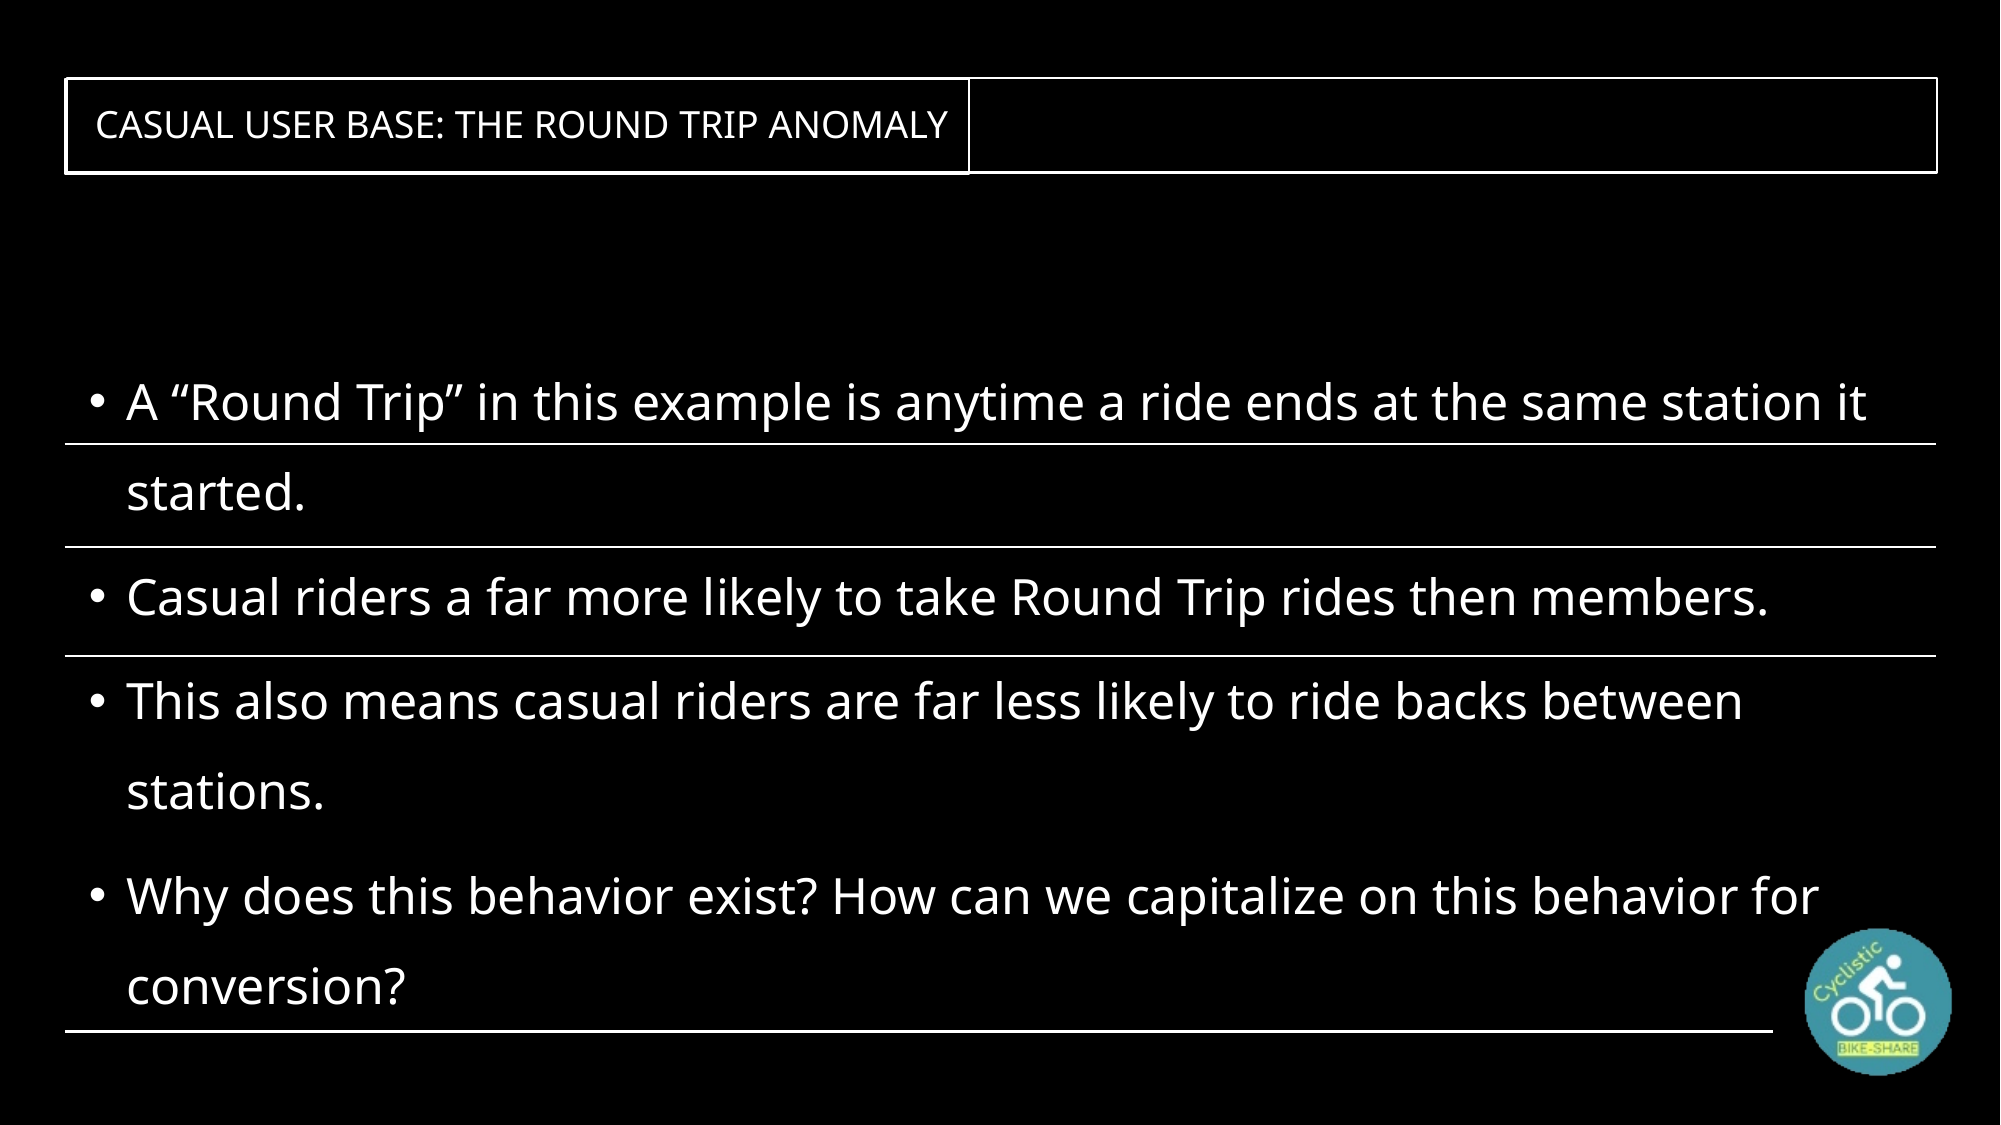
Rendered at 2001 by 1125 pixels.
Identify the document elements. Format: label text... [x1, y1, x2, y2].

list A “Round Trip” in this example is anytime a ride ends at the same station it started. Casual riders a far more likely to take Round Trip rides then members. This also means casual riders are far less likely to ride backs between stations. Why does this behavior exist? How can we capitalize on this behavior for conversion? [73, 656, 1937, 899]
title Casual User Base: The Round Trip Anomaly [64, 78, 970, 175]
list A “Round Trip” in this example is anytime a ride ends at the same station it started. Casual riders a far more likely to take Round Trip rides then members. This also means casual riders are far less likely to ride backs between stations. Why does this behavior exist? How can we capitalize on this behavior for conversion? [73, 340, 1937, 443]
picture [1786, 919, 1979, 1092]
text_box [64, 443, 1937, 656]
